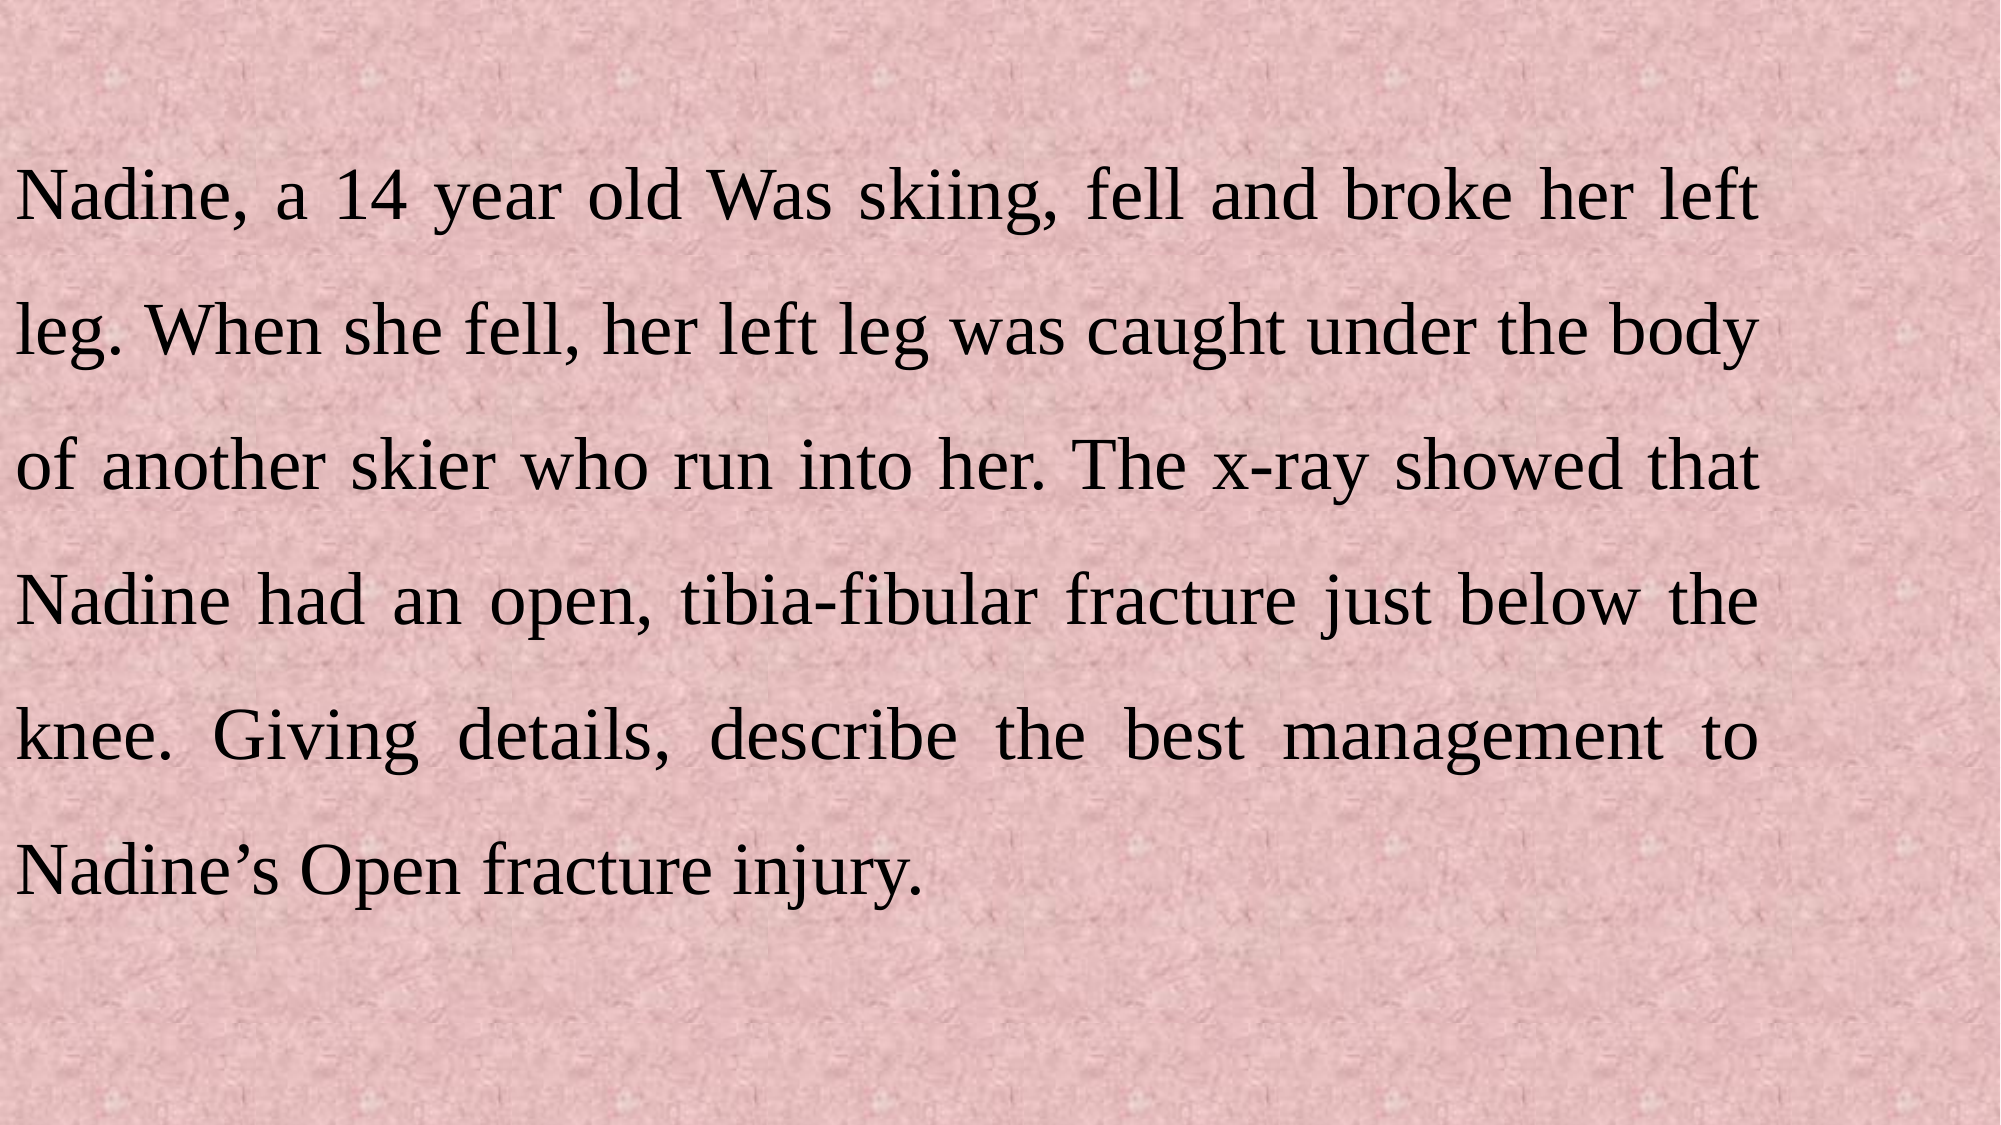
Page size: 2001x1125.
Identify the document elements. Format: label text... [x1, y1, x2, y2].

title Nadine, a 14 year old Was skiing, fell and broke her left leg. When she fell, her left leg was caught under the body of another skier who run into her. The x-ray showed that Nadine had an open, tibia-fibular fracture just below the knee. Giving details, describe the best management to Nadine’s Open fracture injury. [0, 0, 1777, 917]
picture [0, 0, 2001, 1125]
